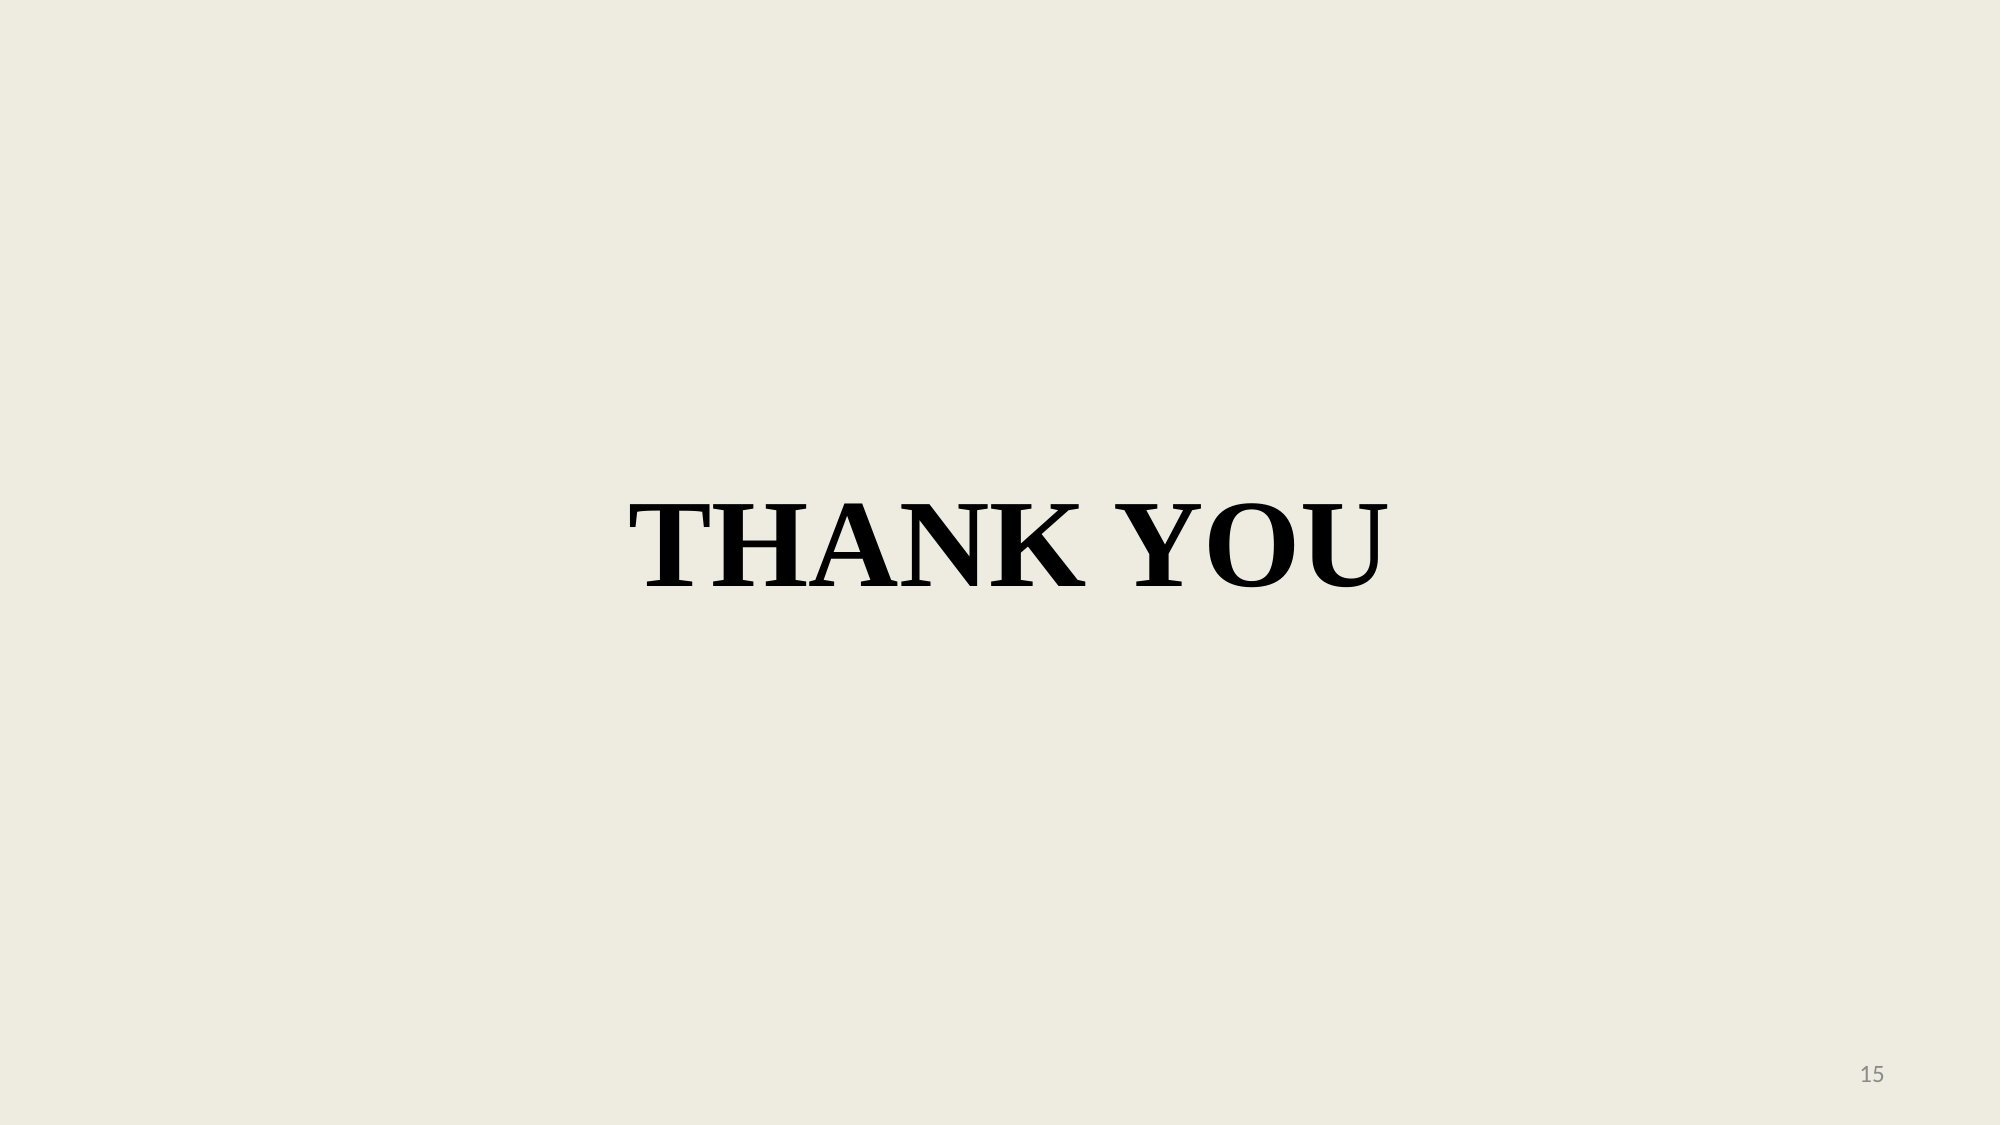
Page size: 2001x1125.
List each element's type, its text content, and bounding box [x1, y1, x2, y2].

slide_number 15 [1433, 1042, 1900, 1103]
text_box THANK YOU [613, 454, 2000, 619]
